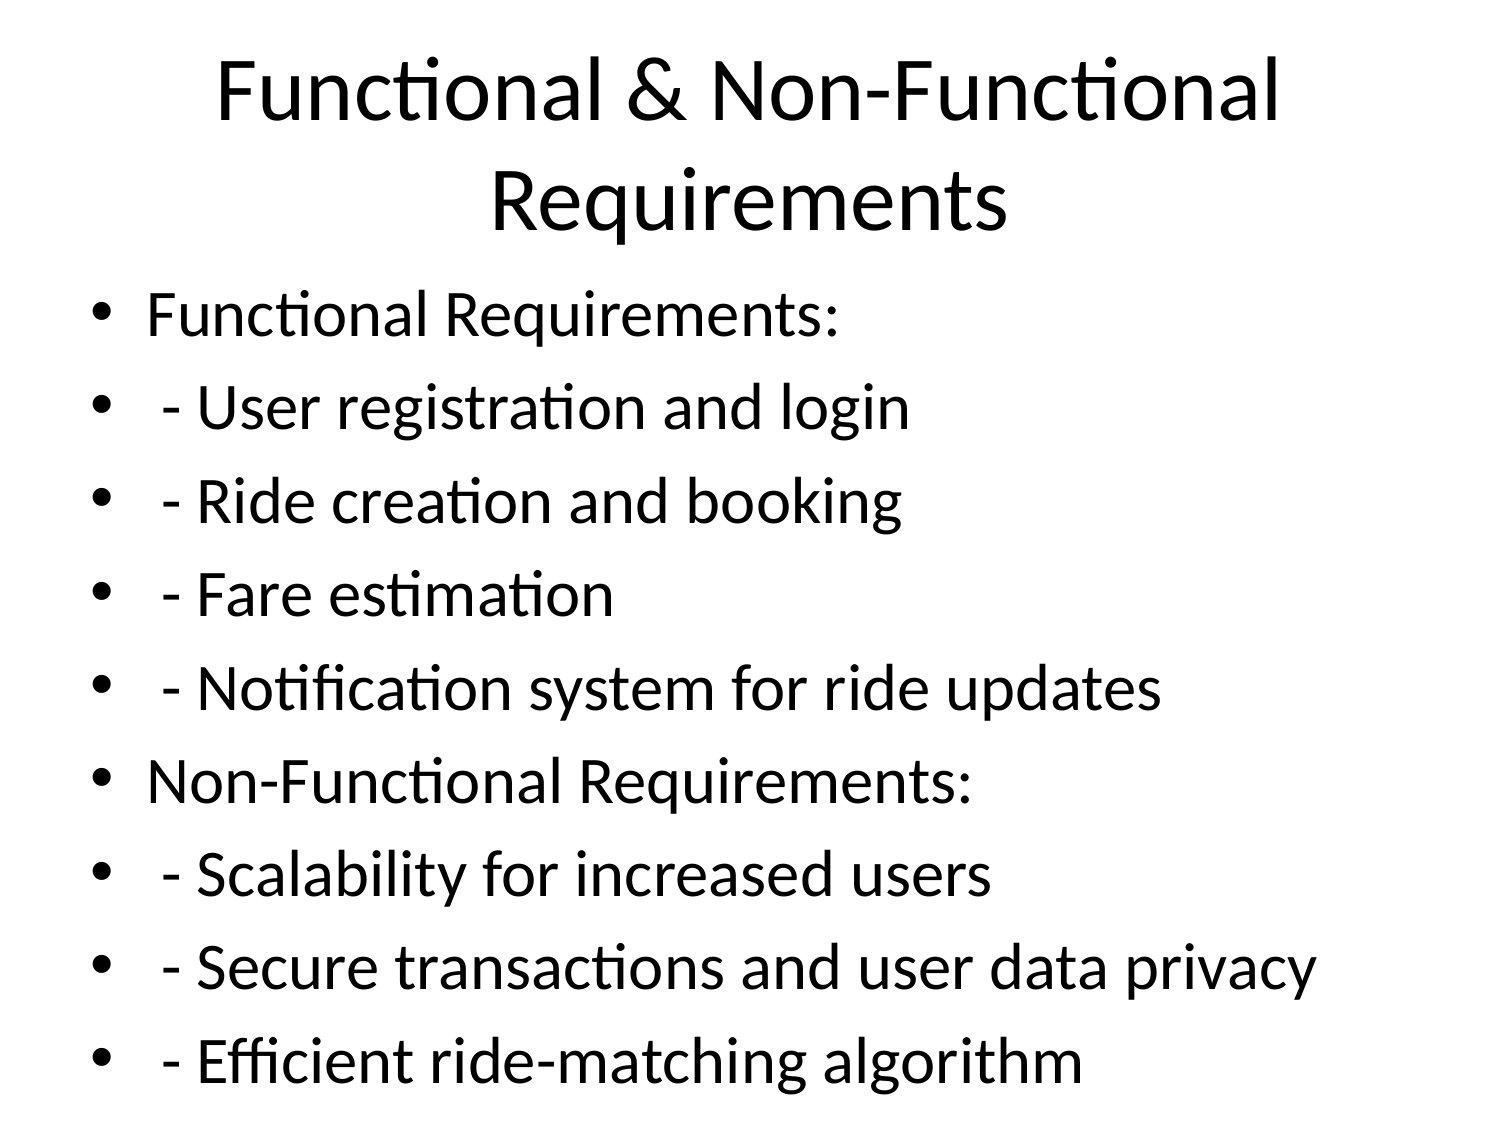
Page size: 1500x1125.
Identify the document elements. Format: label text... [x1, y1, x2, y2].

list Functional Requirements: - User registration and login - Ride creation and booking - Fare estimation - Notification system for ride updates Non-Functional Requirements: - Scalability for increased users - Secure transactions and user data privacy - Efficient ride-matching algorithm [75, 262, 1425, 1005]
title Functional & Non-Functional Requirements [75, 45, 1425, 233]
